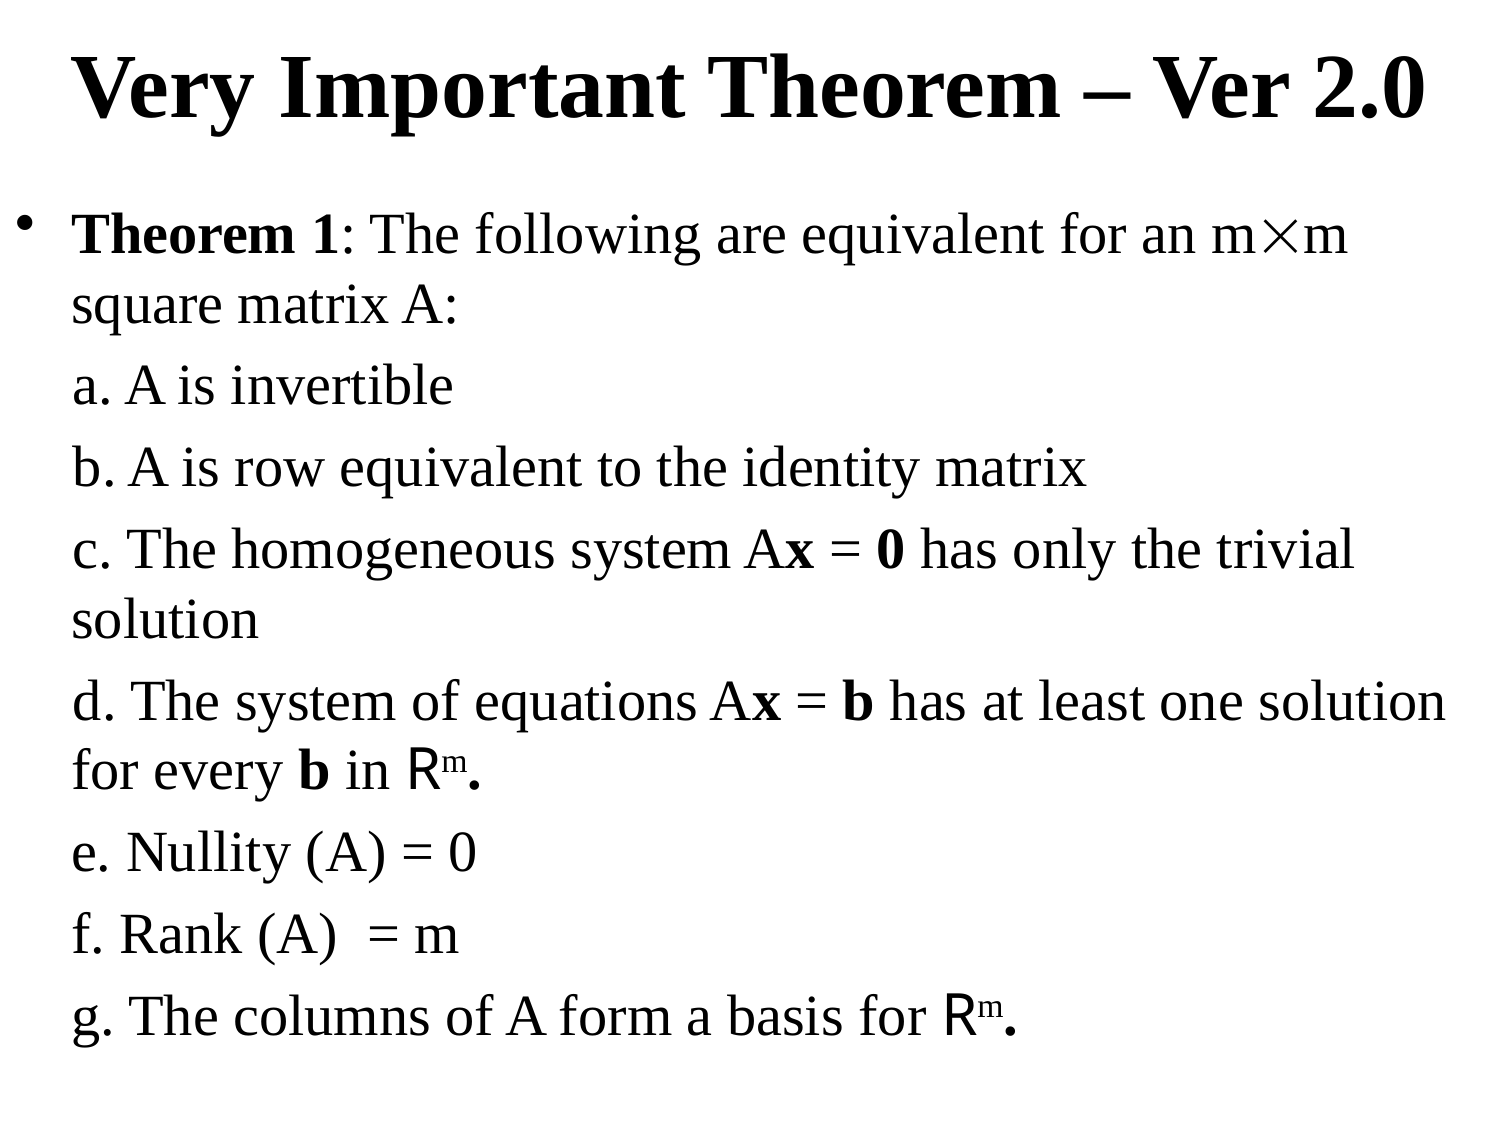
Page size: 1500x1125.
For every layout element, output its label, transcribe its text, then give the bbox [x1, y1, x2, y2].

title Very Important Theorem – Ver 2.0 [0, 0, 1500, 163]
list Theorem 1: The following are equivalent for an mm square matrix A: a. A is invertible b. A is row equivalent to the identity matrix c. The homogeneous system Ax = 0 has only the trivial solution d. The system of equations Ax = b has at least one solution for every b in Rm. e. Nullity (A) = 0 f. Rank (A) = m g. The columns of A form a basis for Rm. [0, 187, 1500, 1088]
